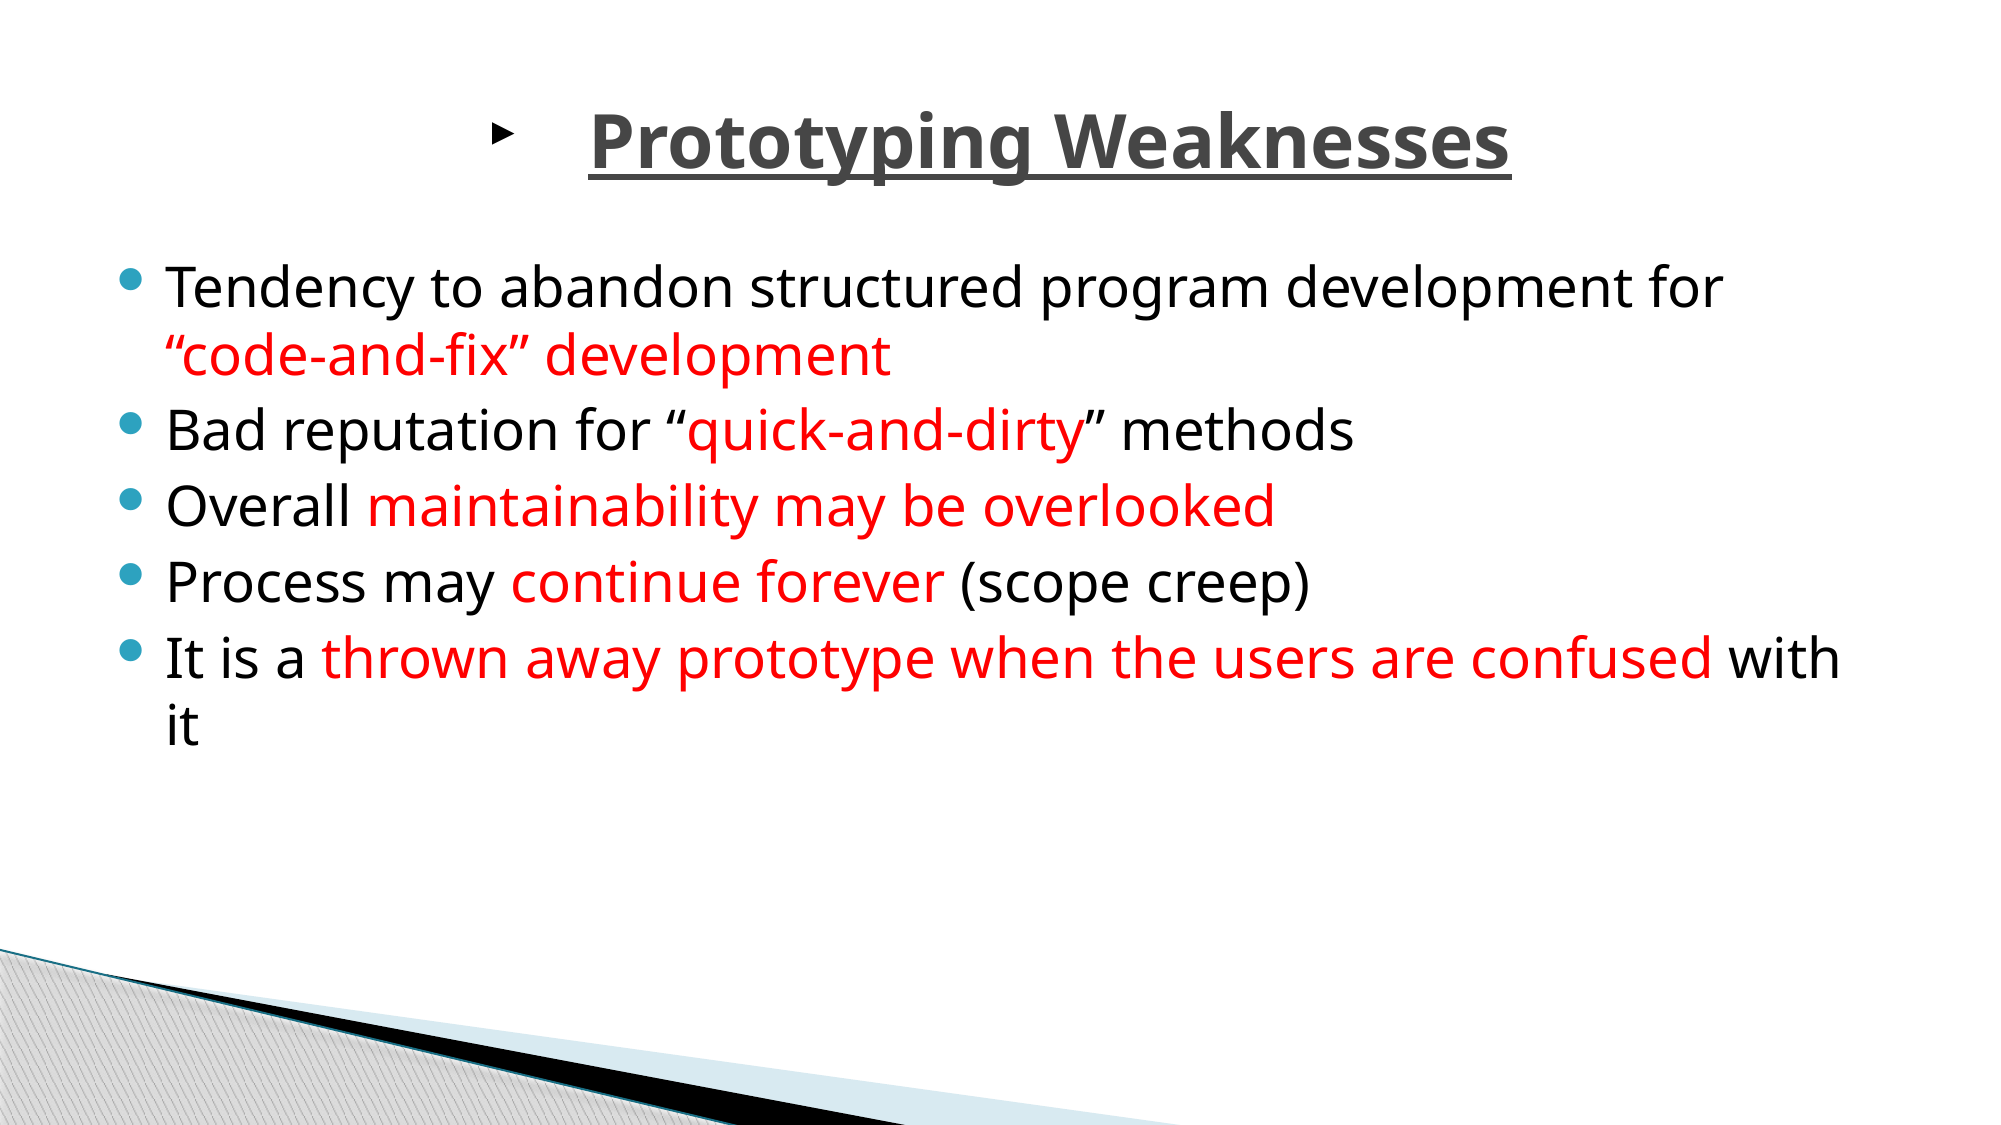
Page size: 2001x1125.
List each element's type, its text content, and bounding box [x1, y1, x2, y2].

title Prototyping Weaknesses [99, 45, 1900, 233]
list Tendency to abandon structured program development for “code-and-fix” development Bad reputation for “quick-and-dirty” methods Overall maintainability may be overlooked Process may continue forever (scope creep) It is a thrown away prototype when the users are confused with it [99, 243, 1900, 986]
